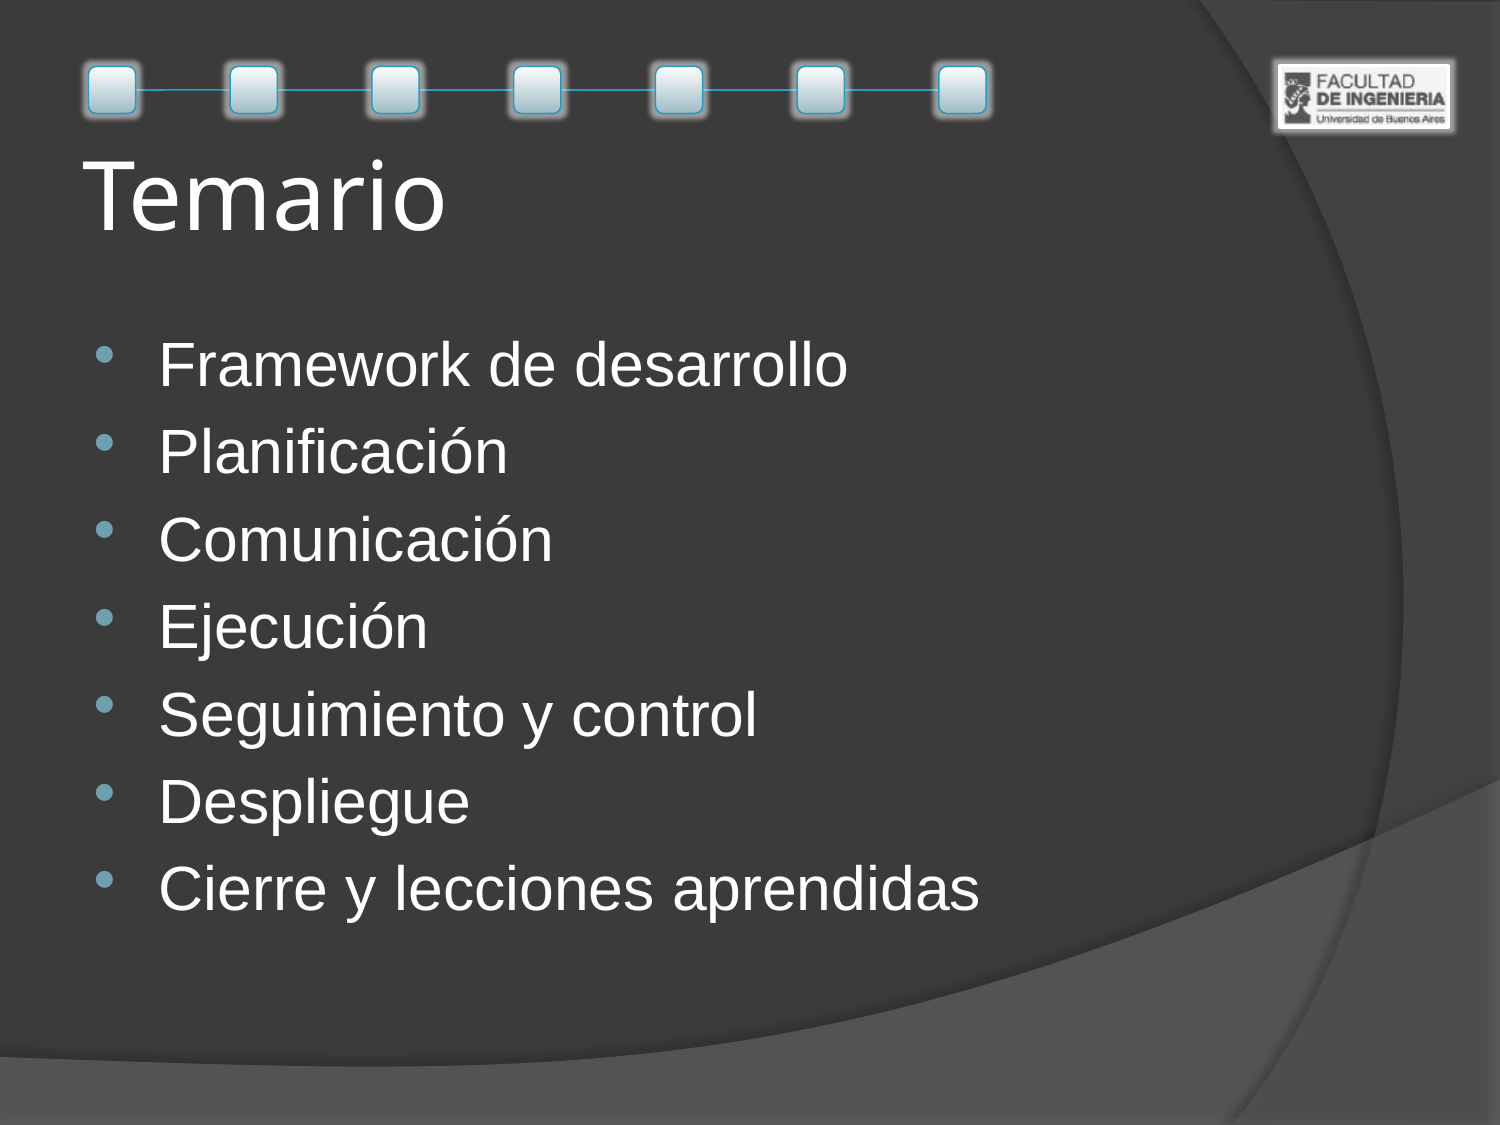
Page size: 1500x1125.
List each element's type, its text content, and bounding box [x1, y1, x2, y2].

picture [1281, 67, 1447, 126]
text_box [938, 65, 987, 115]
list Framework de desarrollo Planificación Comunicación Ejecución Seguimiento y control Despliegue Cierre y lecciones aprendidas [74, 315, 1301, 1059]
text_box [87, 65, 137, 115]
text_box [654, 65, 704, 115]
title Temario [74, 98, 1301, 287]
text_box [229, 65, 279, 115]
text_box [512, 65, 562, 115]
text_box [796, 65, 846, 115]
text_box [371, 65, 420, 115]
